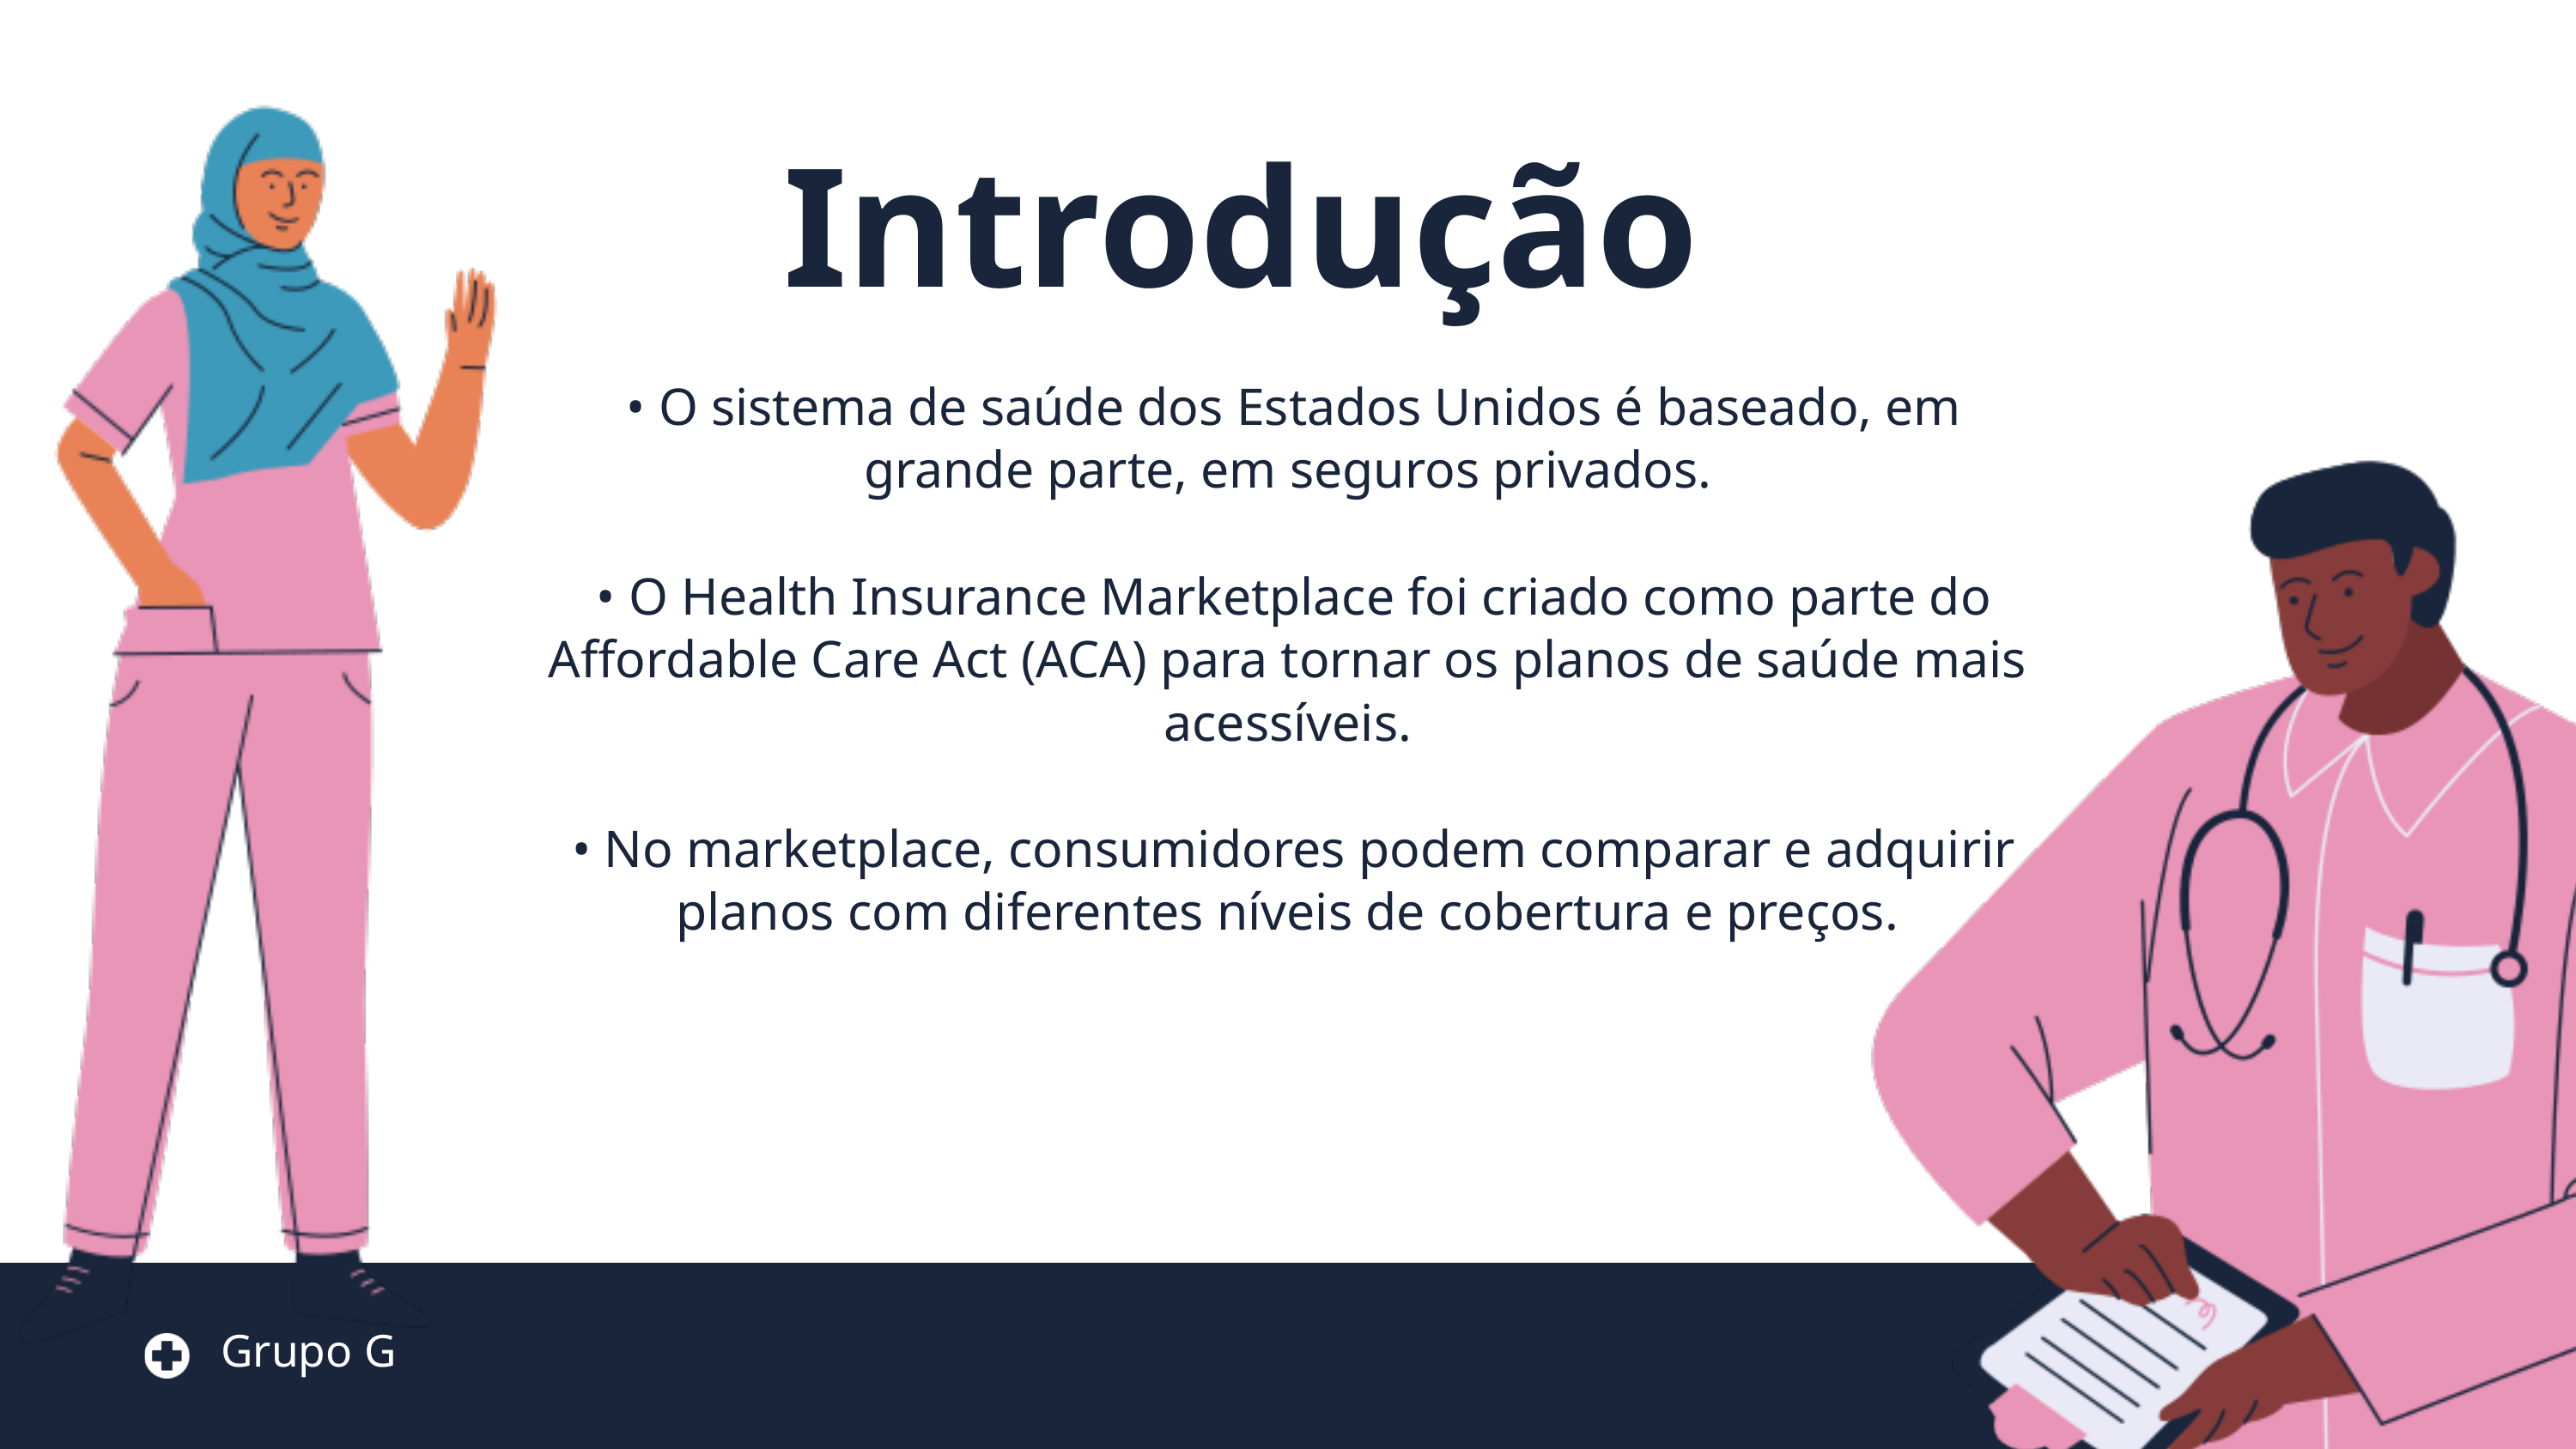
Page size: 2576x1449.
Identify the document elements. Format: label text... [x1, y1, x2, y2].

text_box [0, 1262, 2576, 1449]
text_box [19, 104, 498, 1260]
text_box [1858, 450, 2576, 1261]
text_box • O sistema de saúde dos Estados Unidos é baseado, em grande parte, em seguros privados. • O Health Insurance Marketplace foi criado como parte do Affordable Care Act (ACA) para tornar os planos de saúde mais acessíveis. • No marketplace, consumidores podem comparar e adquirir planos com diferentes níveis de cobertura e preços. [540, 372, 2036, 1004]
text_box Introdução [665, 161, 1817, 321]
